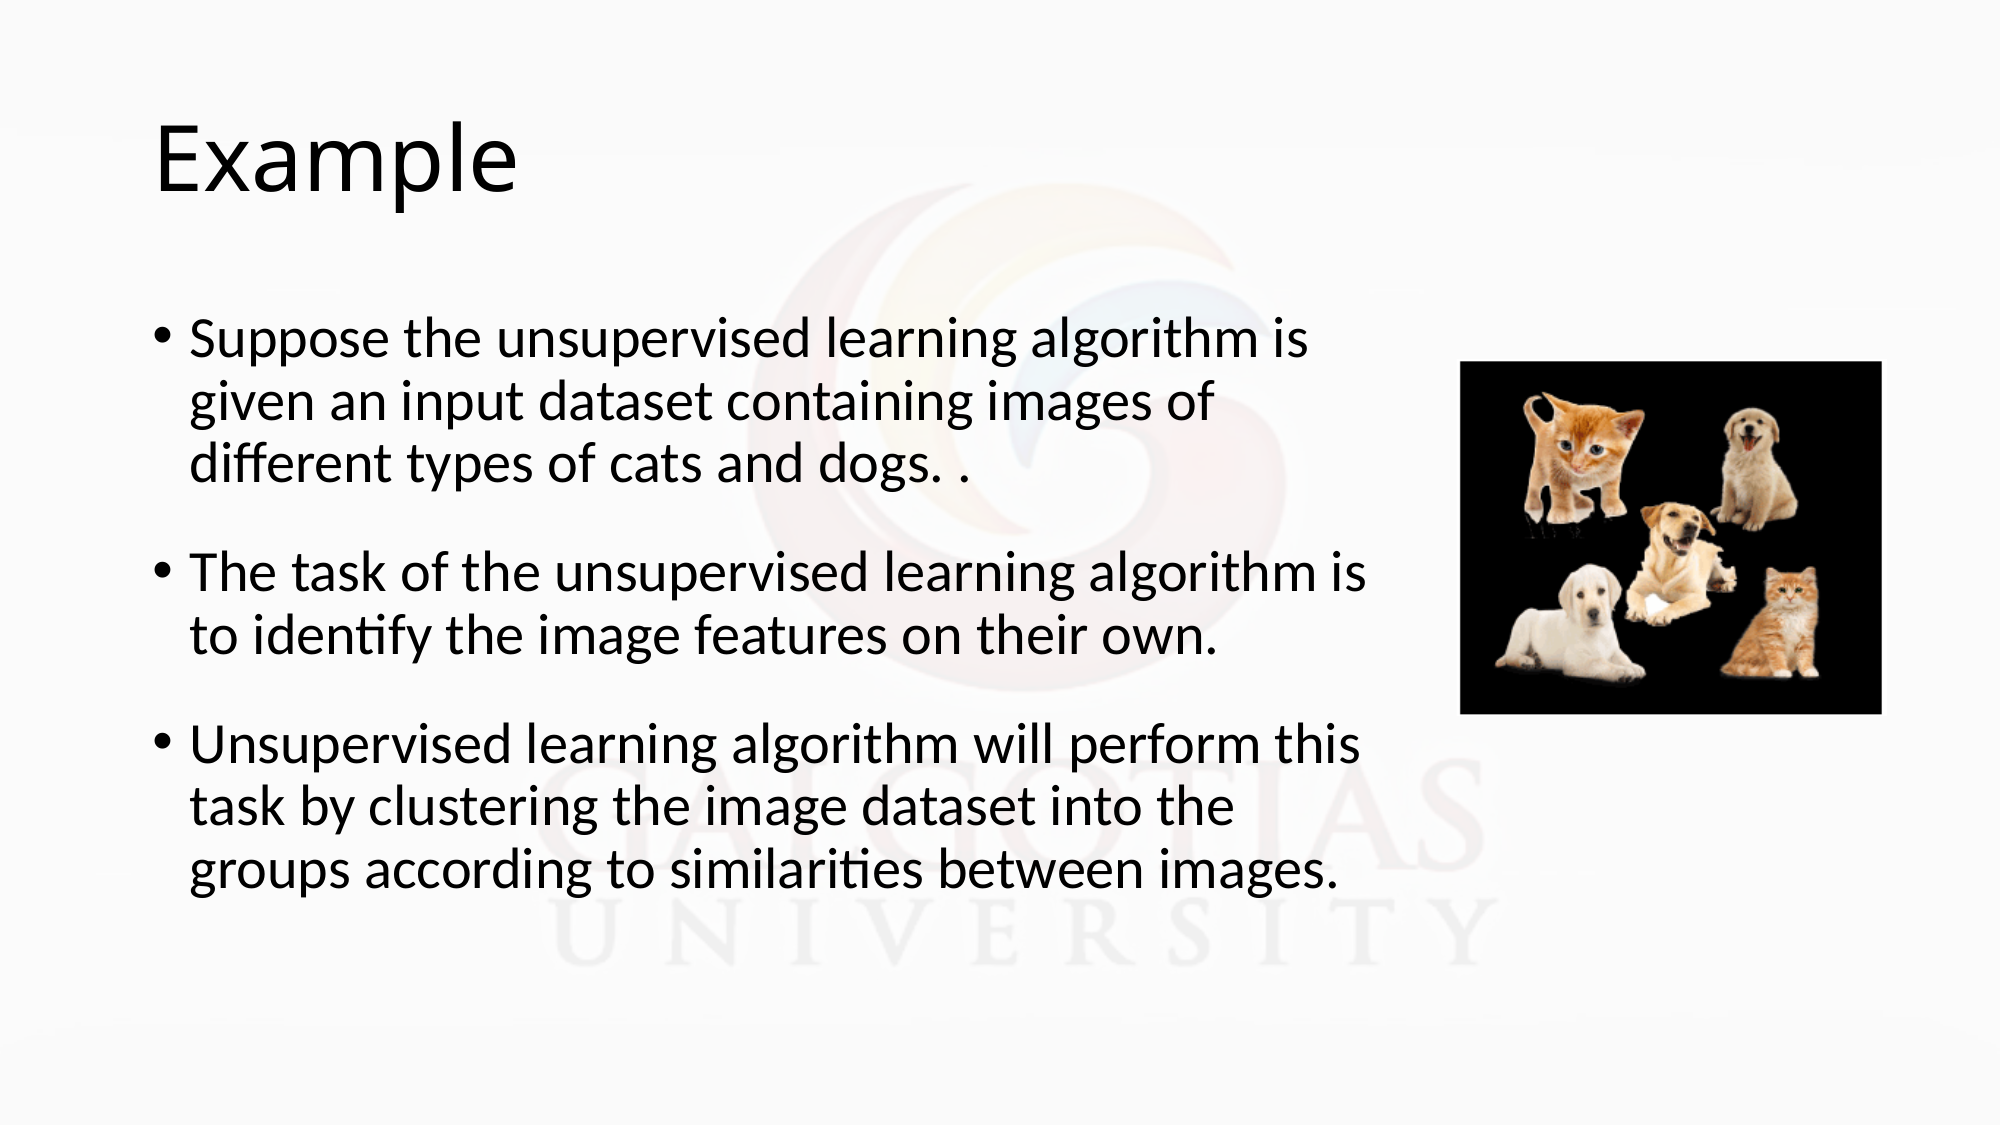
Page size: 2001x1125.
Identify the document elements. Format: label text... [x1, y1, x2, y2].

list Suppose the unsupervised learning algorithm is given an input dataset containing images of different types of cats and dogs. . The task of the unsupervised learning algorithm is to identify the image features on their own. Unsupervised learning algorithm will perform this task by clustering the image dataset into the groups according to similarities between images. [137, 299, 1403, 1014]
picture [1456, 359, 1887, 716]
title Example [137, 53, 1863, 271]
